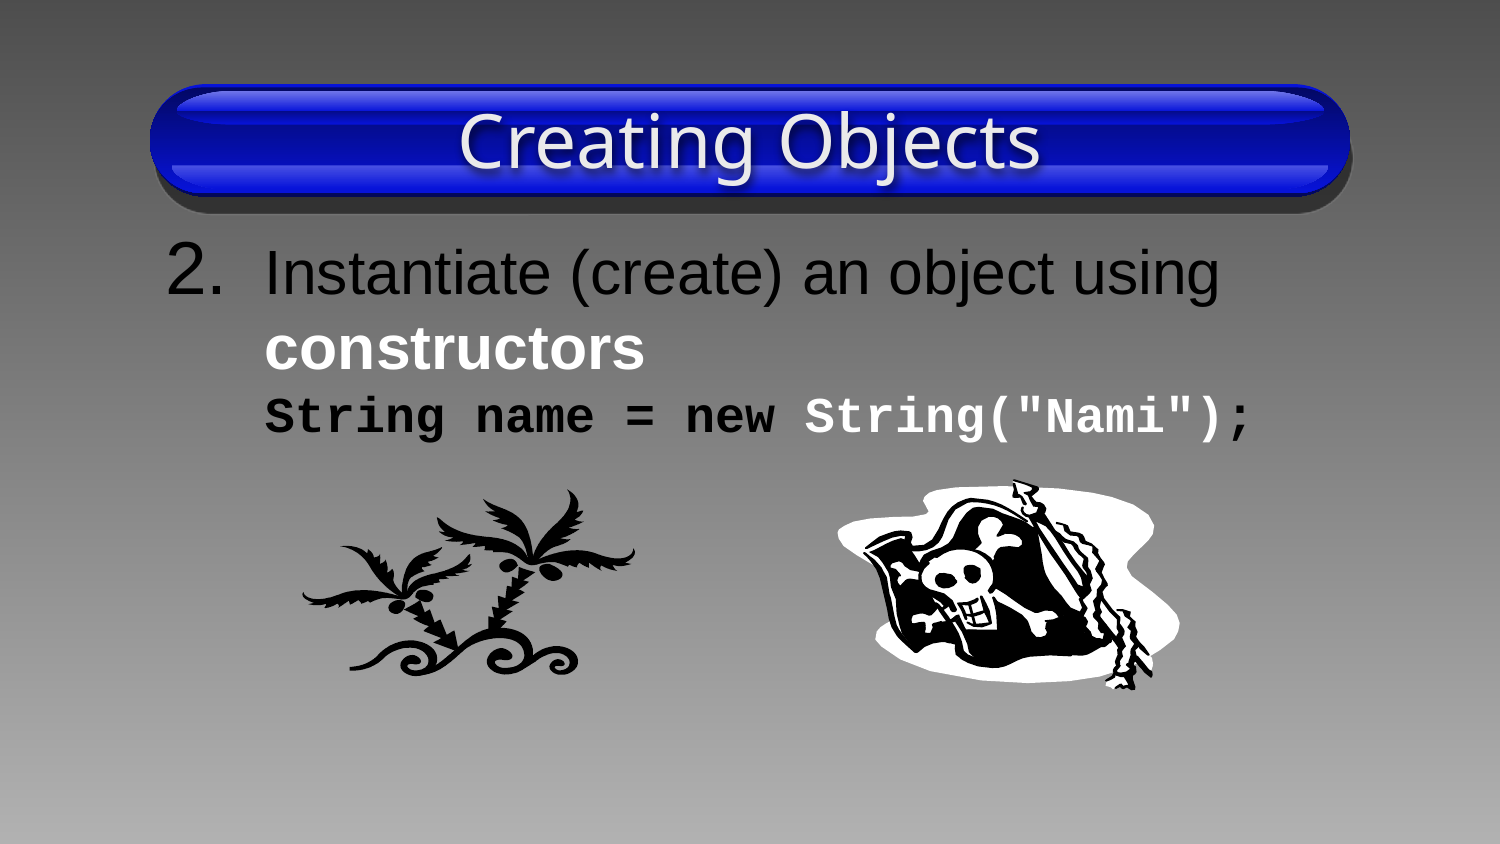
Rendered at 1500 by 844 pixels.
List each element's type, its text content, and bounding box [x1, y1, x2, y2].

picture [299, 487, 638, 679]
title Creating Objects [149, 84, 1351, 194]
picture [837, 477, 1183, 693]
list Instantiate (create) an object using constructors String name = new String("Nami"); [150, 225, 1350, 760]
